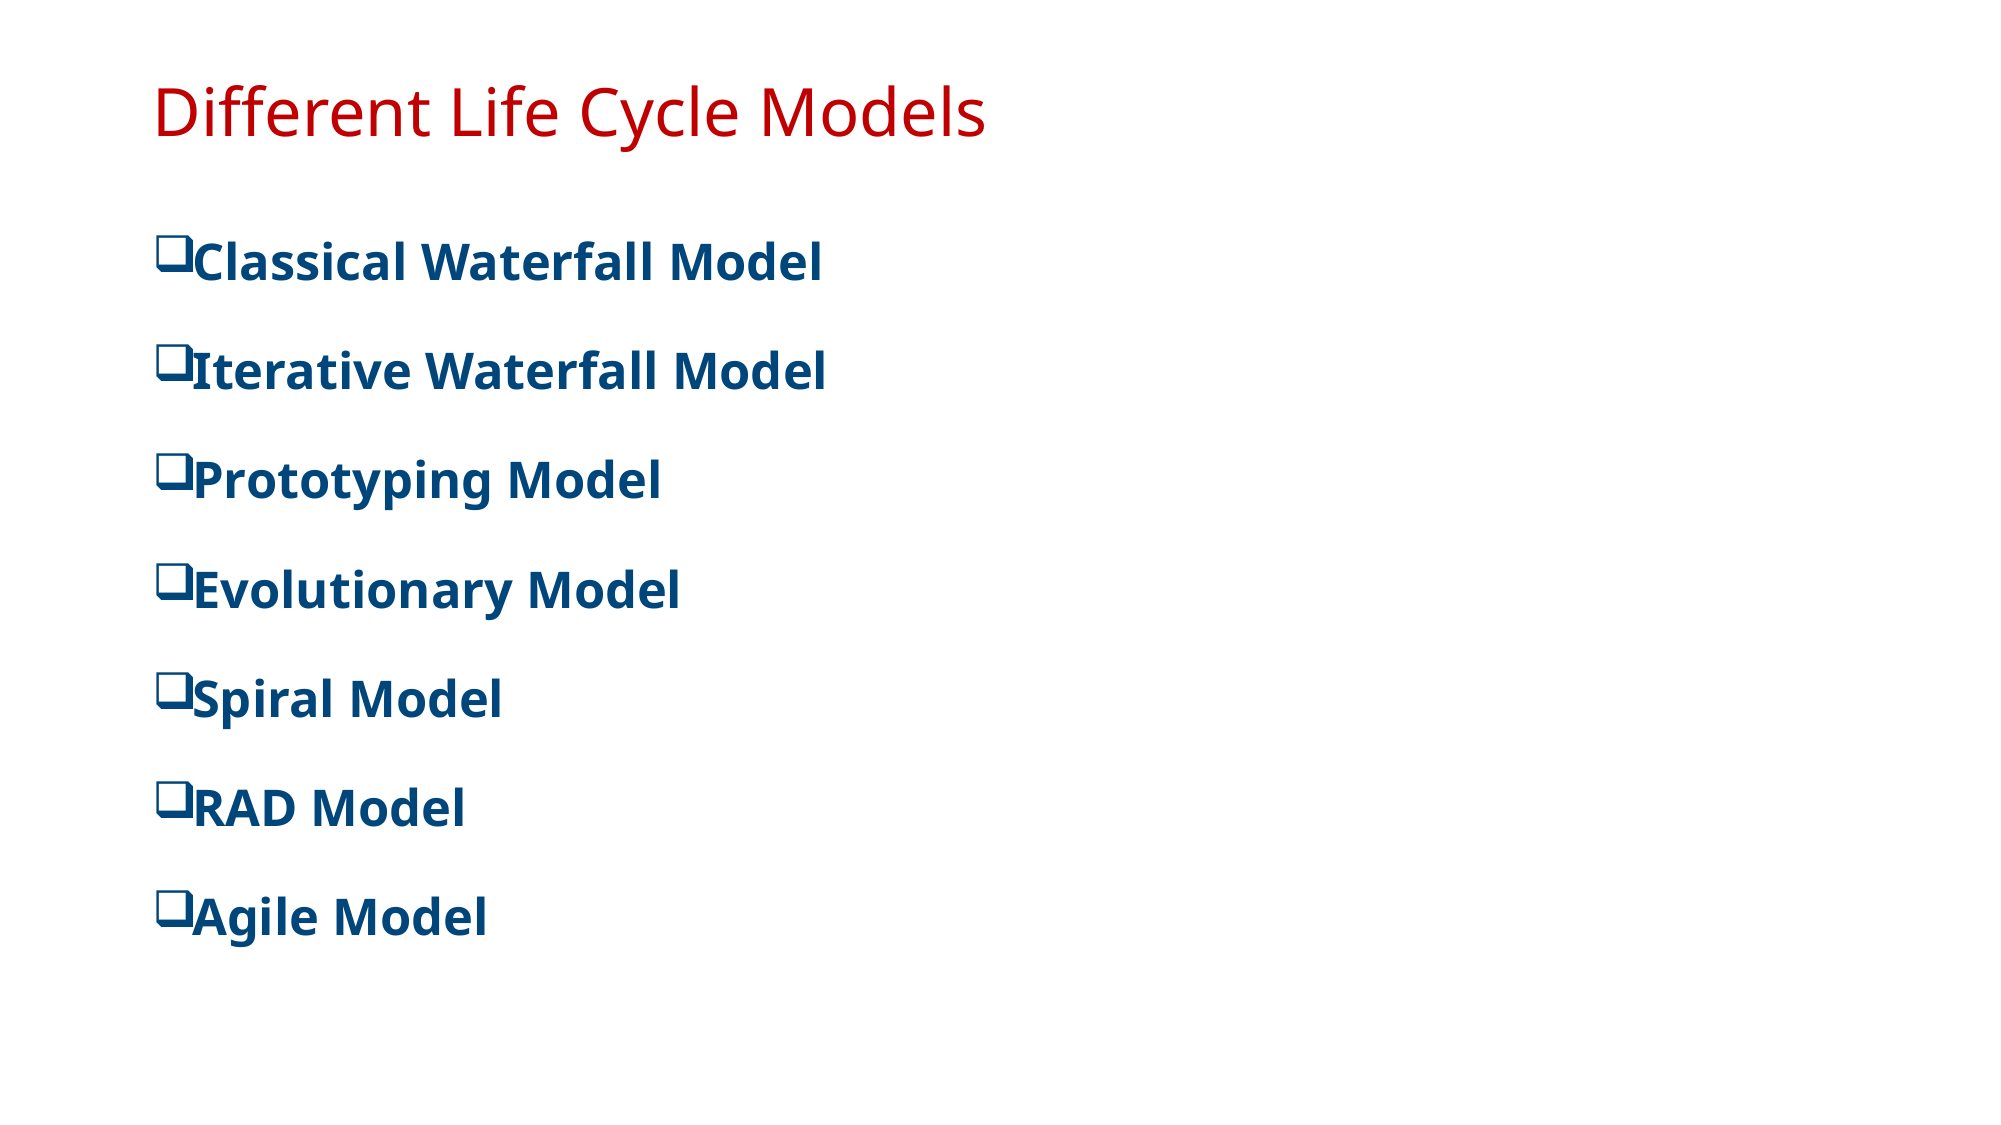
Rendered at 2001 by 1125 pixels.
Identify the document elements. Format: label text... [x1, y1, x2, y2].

list Classical Waterfall Model Iterative Waterfall Model Prototyping Model Evolutionary Model Spiral Model RAD Model Agile Model [137, 192, 1863, 1066]
title Different Life Cycle Models [137, 59, 1863, 171]
